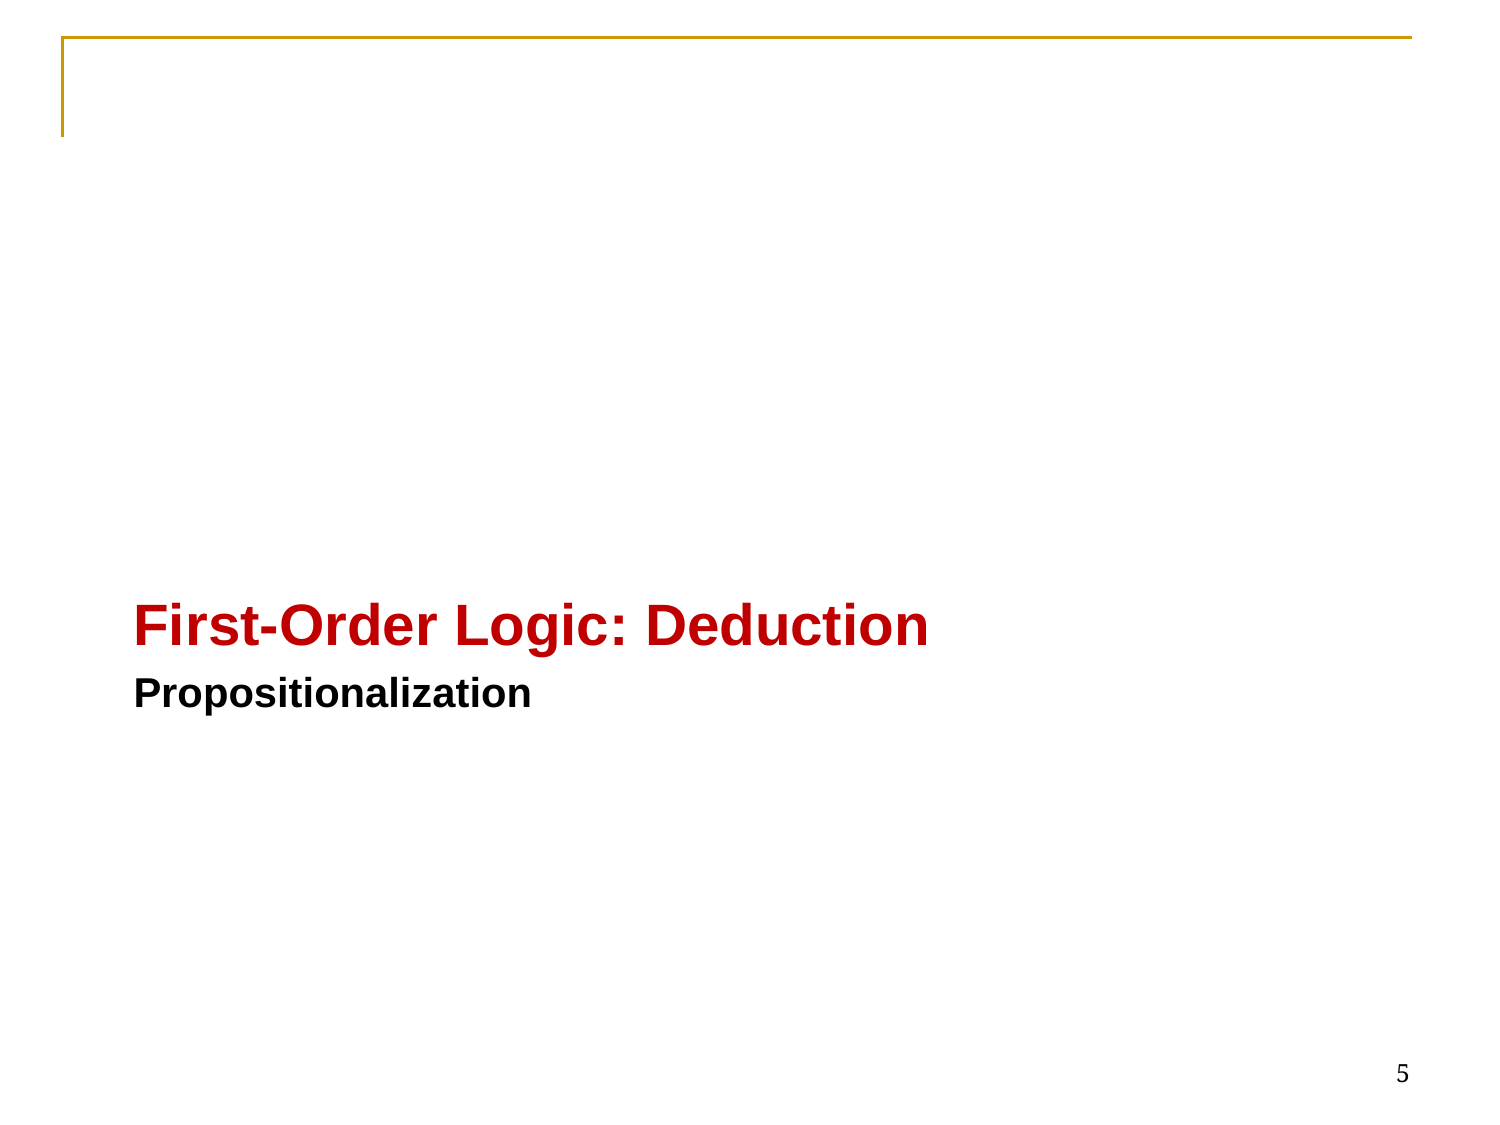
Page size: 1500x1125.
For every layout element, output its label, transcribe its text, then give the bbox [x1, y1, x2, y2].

slide_number 5 [1074, 1023, 1426, 1100]
list First-Order Logic: Deduction Propositionalization [118, 476, 1394, 724]
